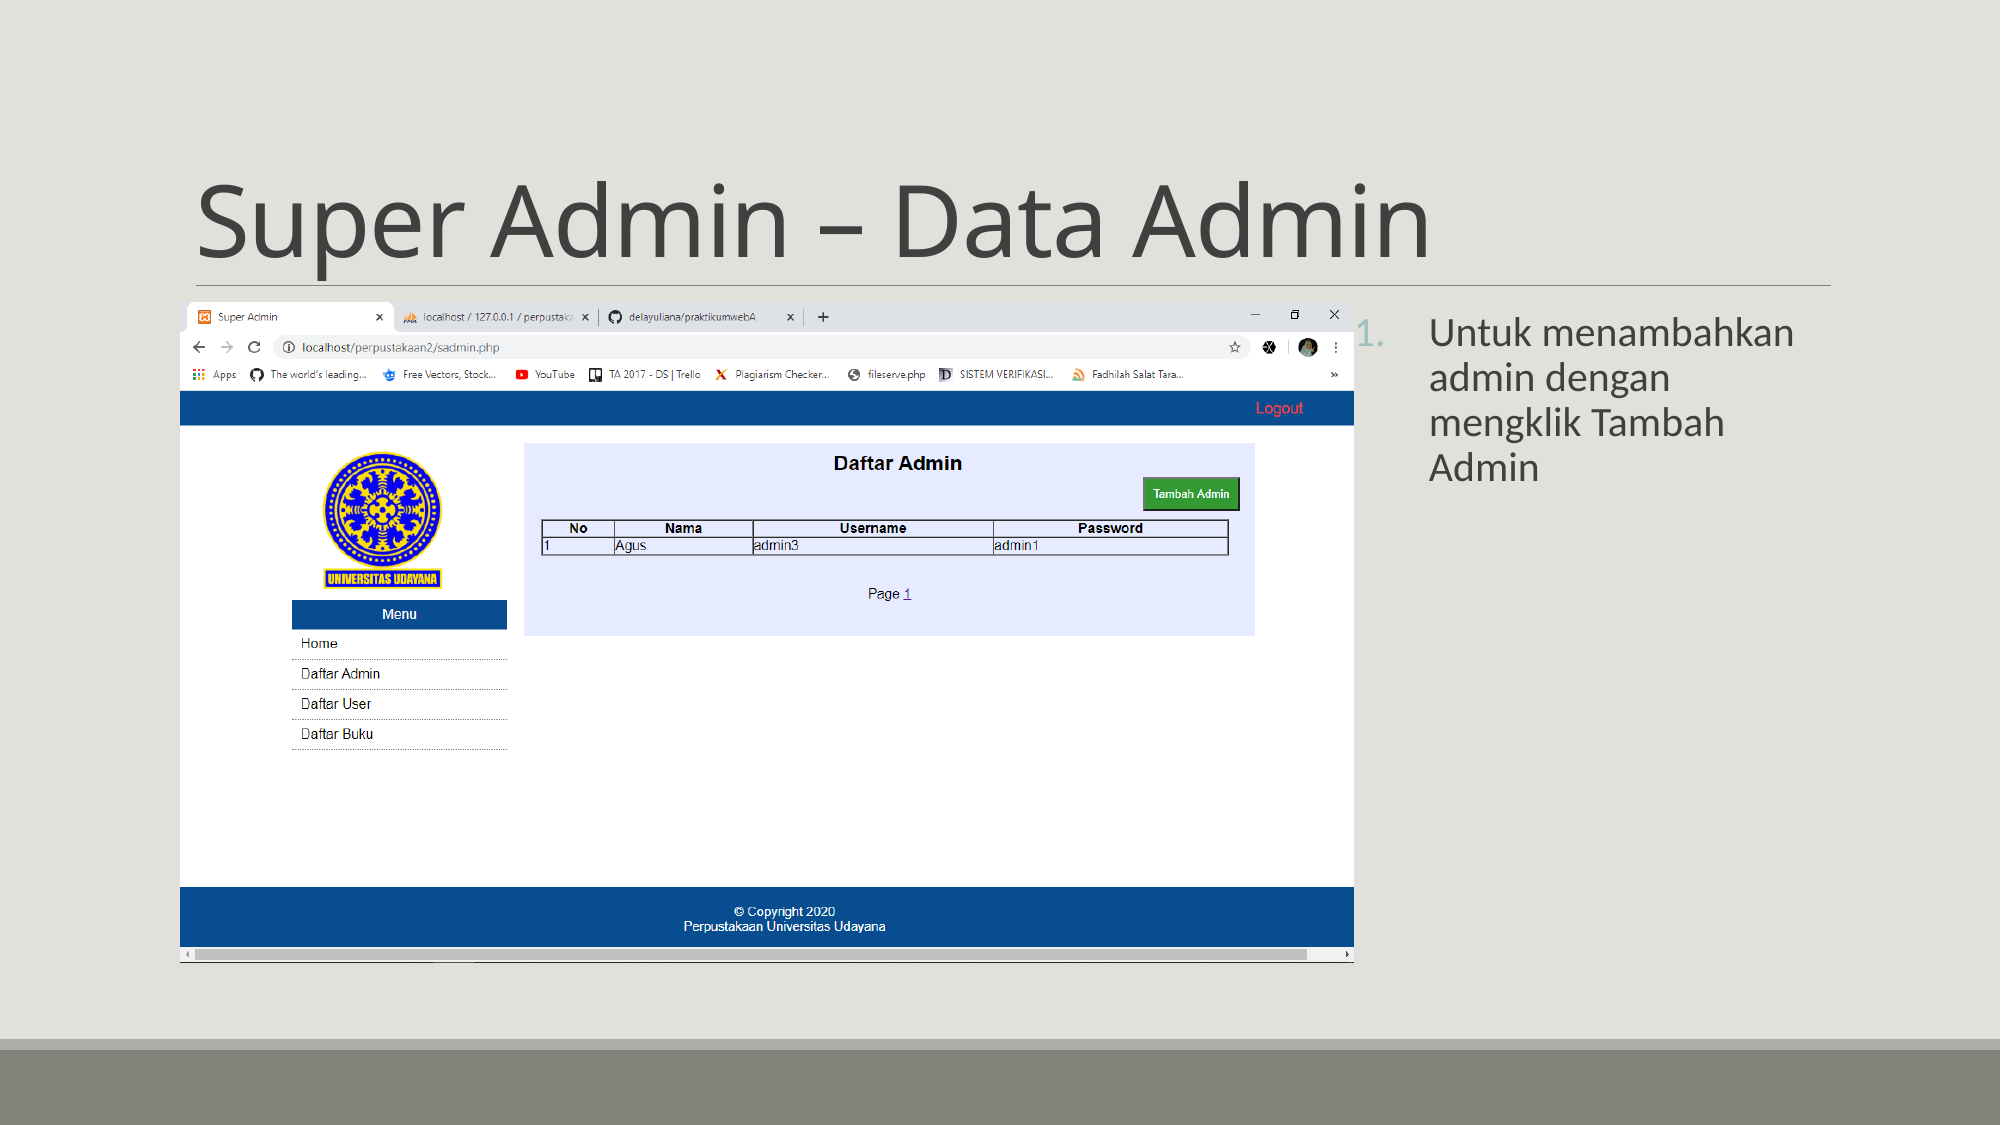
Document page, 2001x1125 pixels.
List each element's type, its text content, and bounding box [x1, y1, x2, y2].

title Super Admin – Data Admin [180, 47, 1830, 285]
picture [179, 302, 1355, 964]
list Untuk menambahkan admin dengan mengklik Tambah Admin [1360, 302, 1830, 963]
